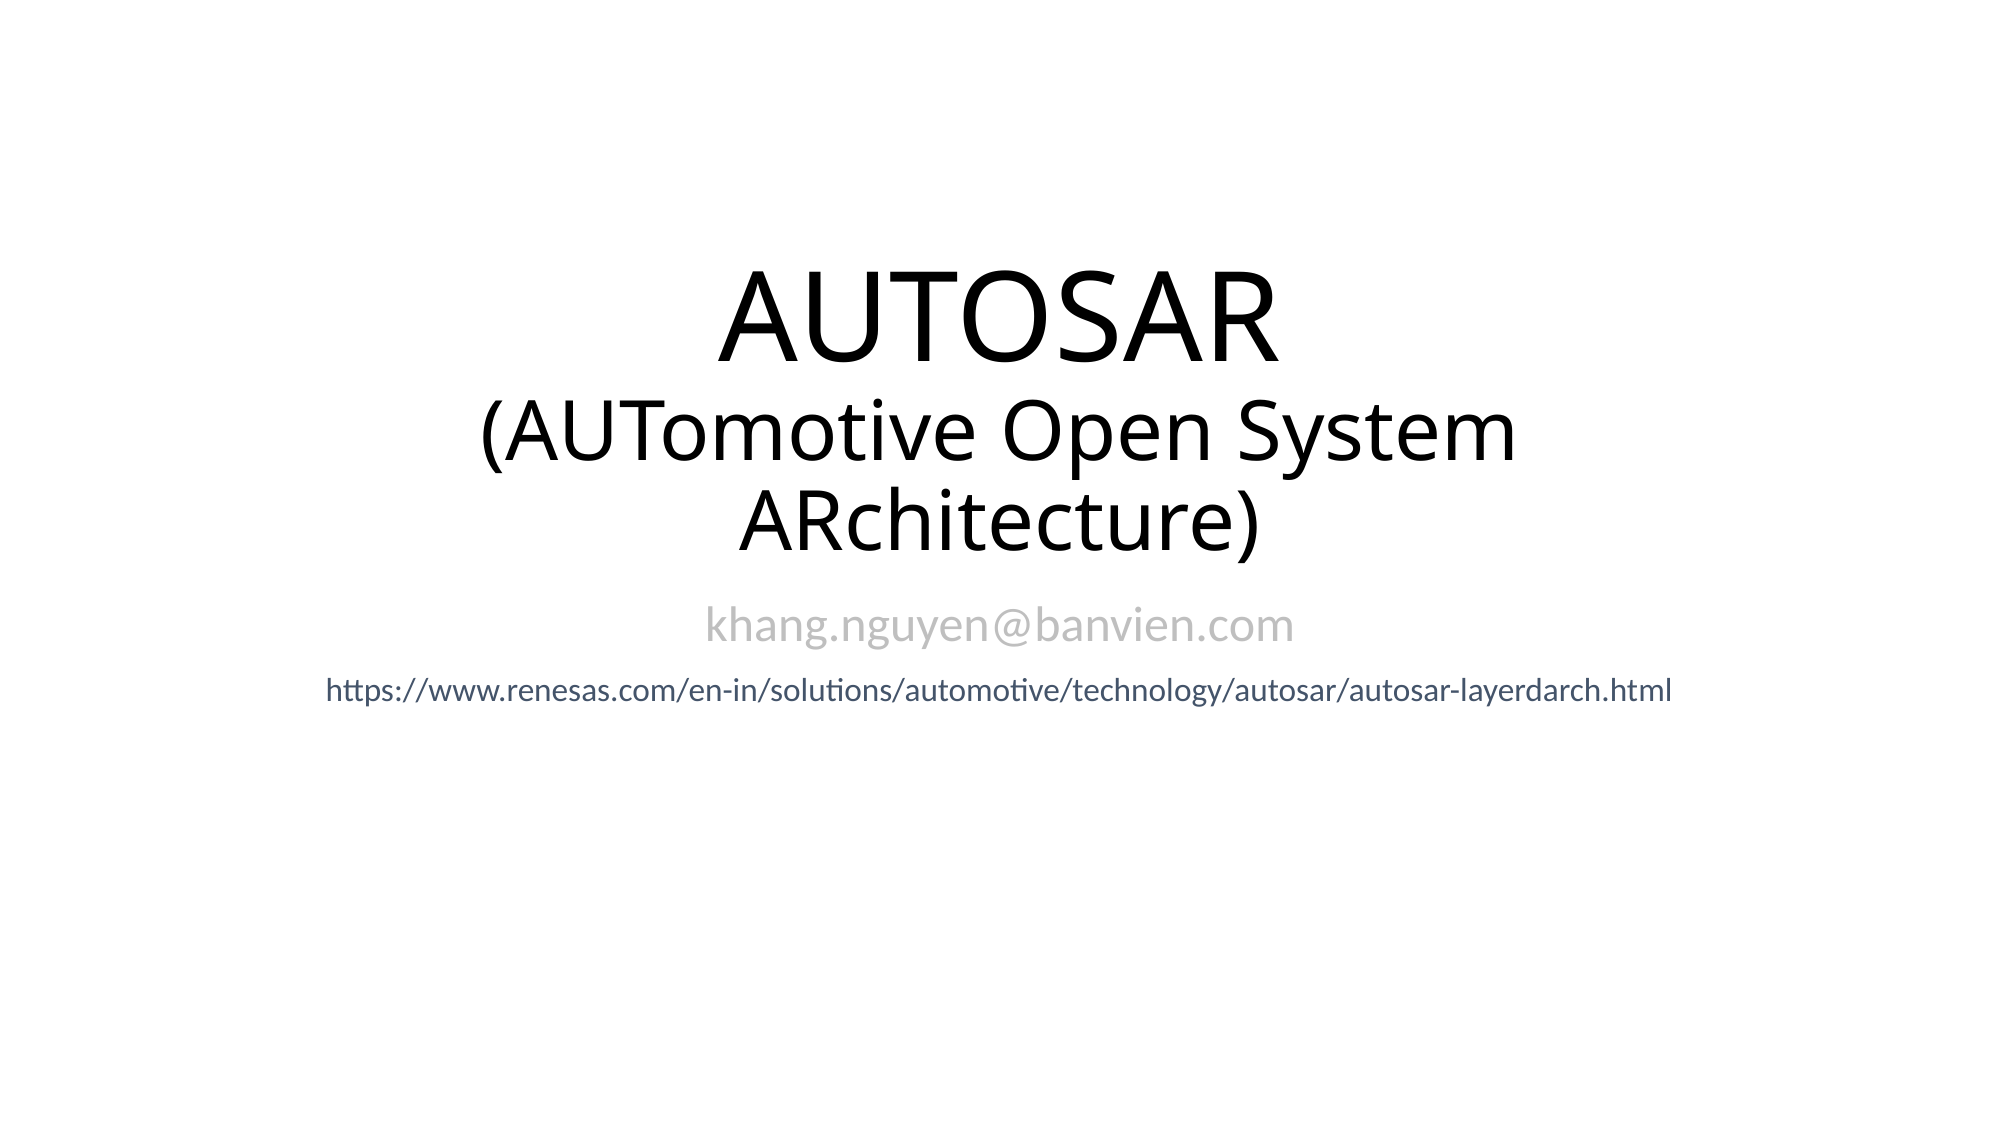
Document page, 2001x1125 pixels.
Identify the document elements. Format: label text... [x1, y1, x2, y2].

subtitle khang.nguyen@banvien.com https://www.renesas.com/en-in/solutions/automotive/technology/autosar/autosar-layerdarch.html [249, 590, 1750, 863]
title AUTOSAR (AUTomotive Open System ARchitecture) [249, 184, 1750, 576]
